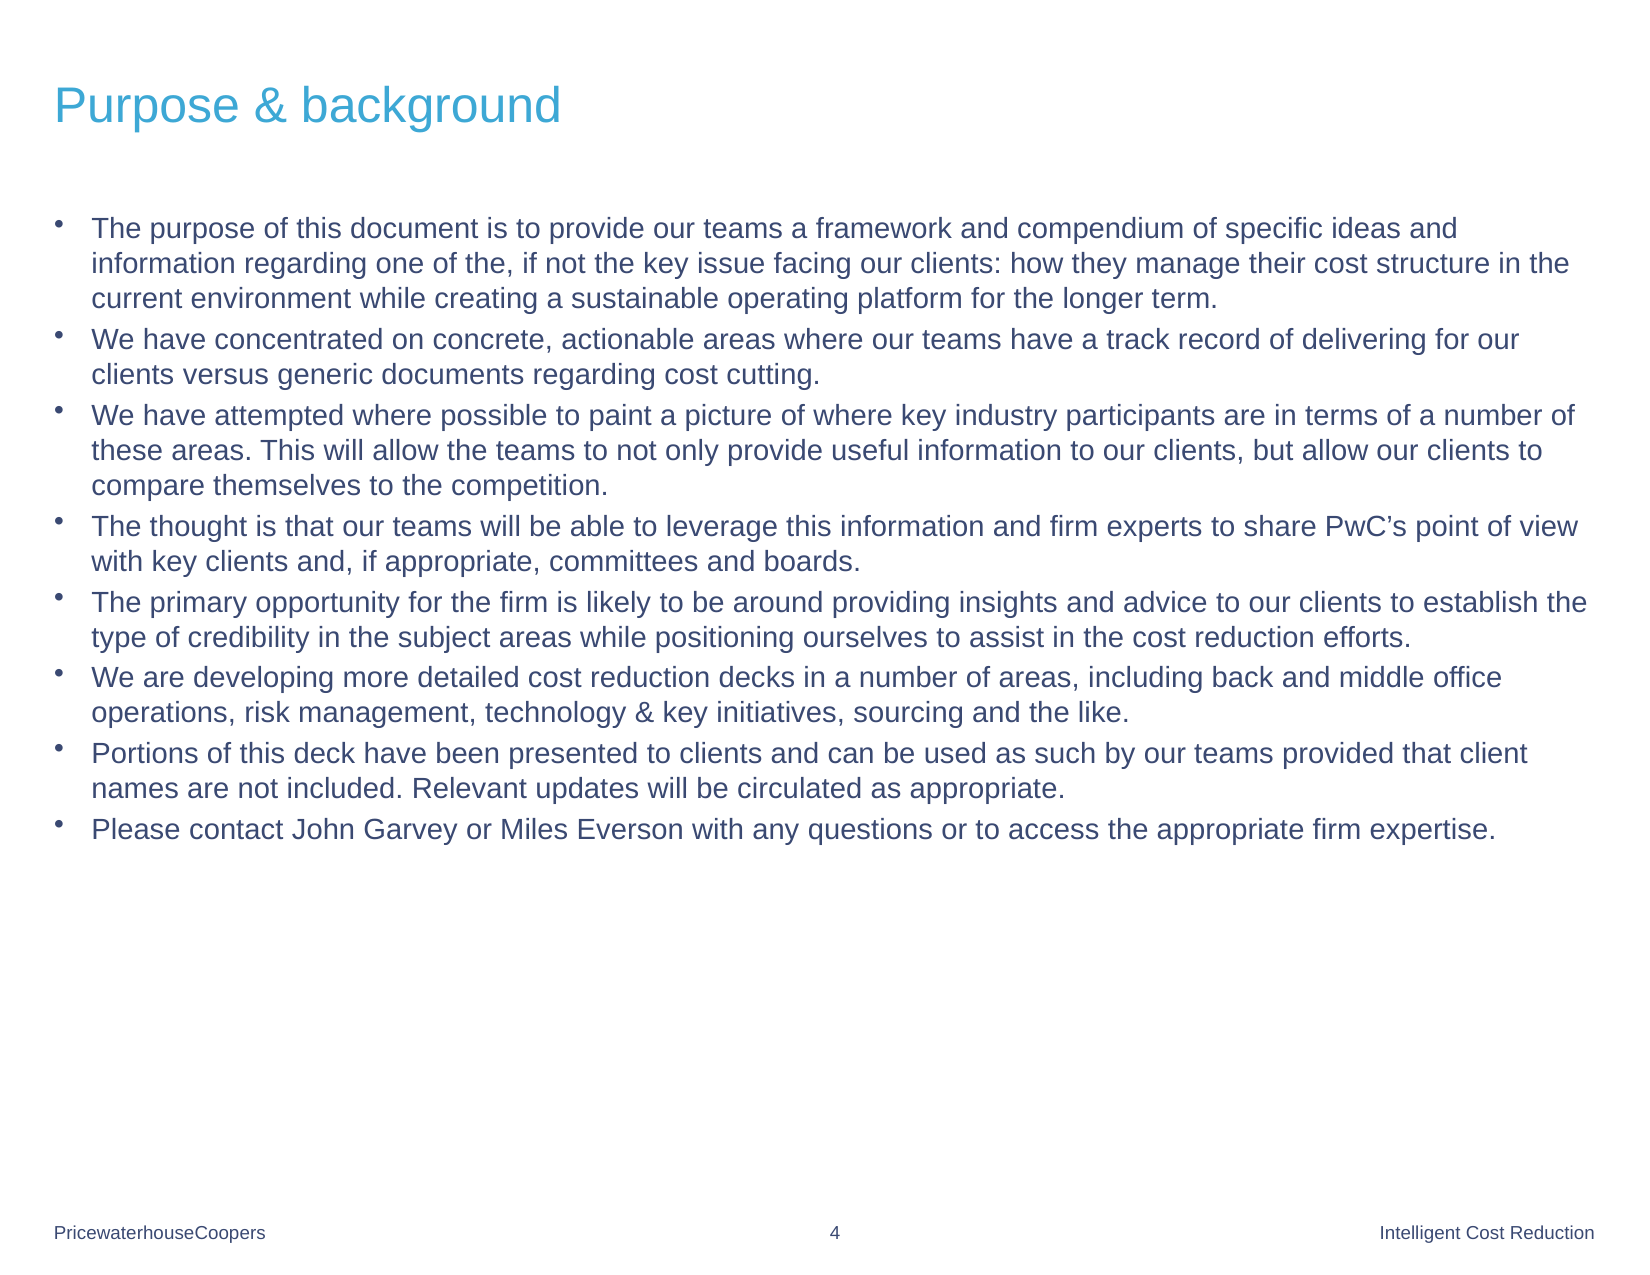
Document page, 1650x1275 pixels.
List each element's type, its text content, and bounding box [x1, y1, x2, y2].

list The purpose of this document is to provide our teams a framework and compendium of specific ideas and information regarding one of the, if not the key issue facing our clients: how they manage their cost structure in the current environment while creating a sustainable operating platform for the longer term. We have concentrated on concrete, actionable areas where our teams have a track record of delivering for our clients versus generic documents regarding cost cutting. We have attempted where possible to paint a picture of where key industry participants are in terms of a number of these areas. This will allow the teams to not only provide useful information to our clients, but allow our clients to compare themselves to the competition. The thought is that our teams will be able to leverage this information and firm experts to share PwC’s point of view with key clients and, if appropriate, committees and boards. The primary opportunity for the firm is likely to be around providing insights and advice to our clients to establish the type of credibility in the subject areas while positioning ourselves to assist in the cost reduction efforts. We are developing more detailed cost reduction decks in a number of areas, including back and middle office operations, risk management, technology & key initiatives, sourcing and the like. Portions of this deck have been presented to clients and can be used as such by our teams provided that client names are not included. Relevant updates will be circulated as appropriate. Please contact John Garvey or Miles Everson with any questions or to access the appropriate firm expertise. [53, 209, 1595, 1185]
slide_number 4 [817, 1220, 841, 1244]
title Purpose & background [53, 72, 1596, 133]
